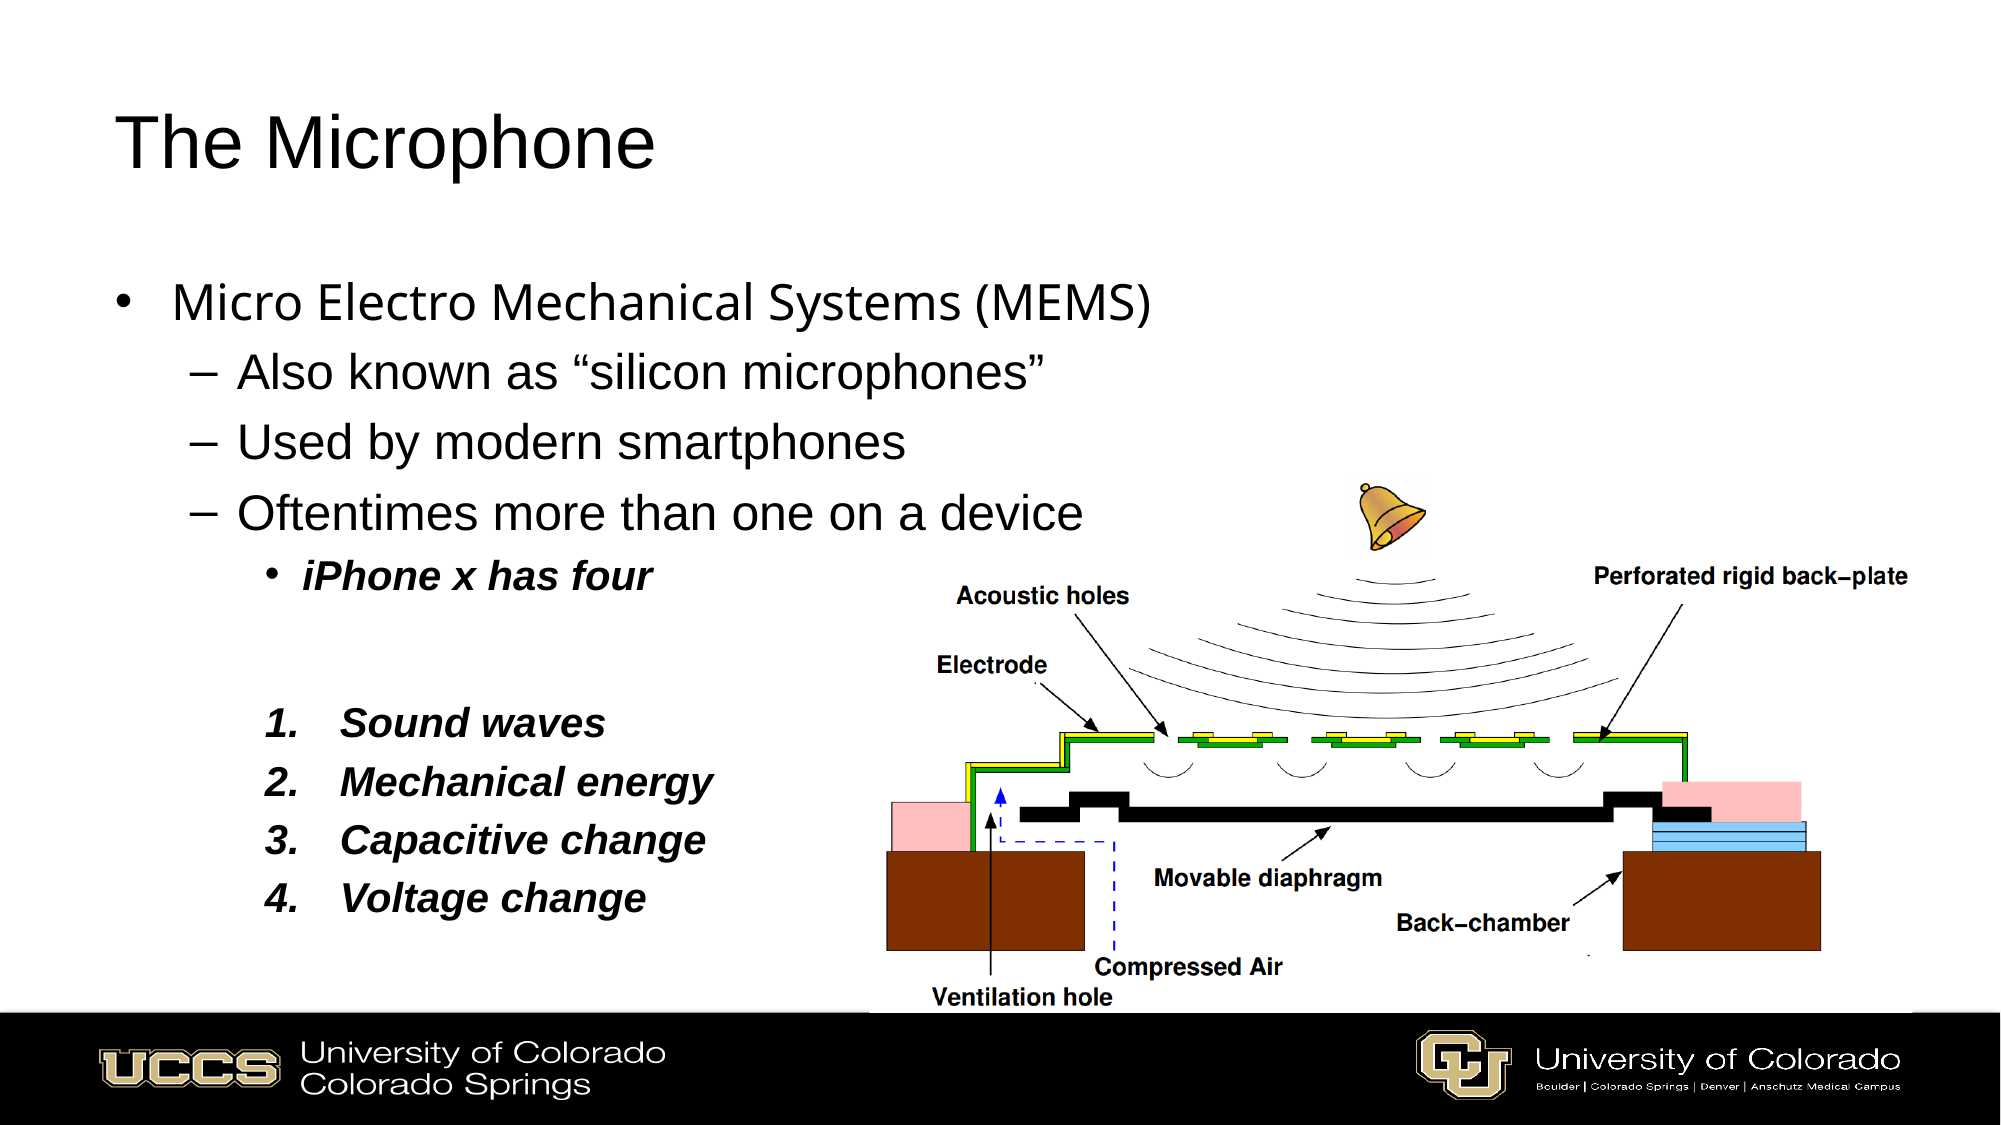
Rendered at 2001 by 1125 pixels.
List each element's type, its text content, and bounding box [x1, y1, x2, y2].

list Micro Electro Mechanical Systems (MEMS) Also known as “silicon microphones” Used by modern smartphones Oftentimes more than one on a device iPhone x has four Sound waves Mechanical energy Capacitive change Voltage change [99, 262, 1900, 988]
title The Microphone [99, 45, 1900, 233]
picture [99, 1041, 665, 1100]
picture [869, 474, 1913, 1013]
picture [1416, 1030, 1900, 1100]
